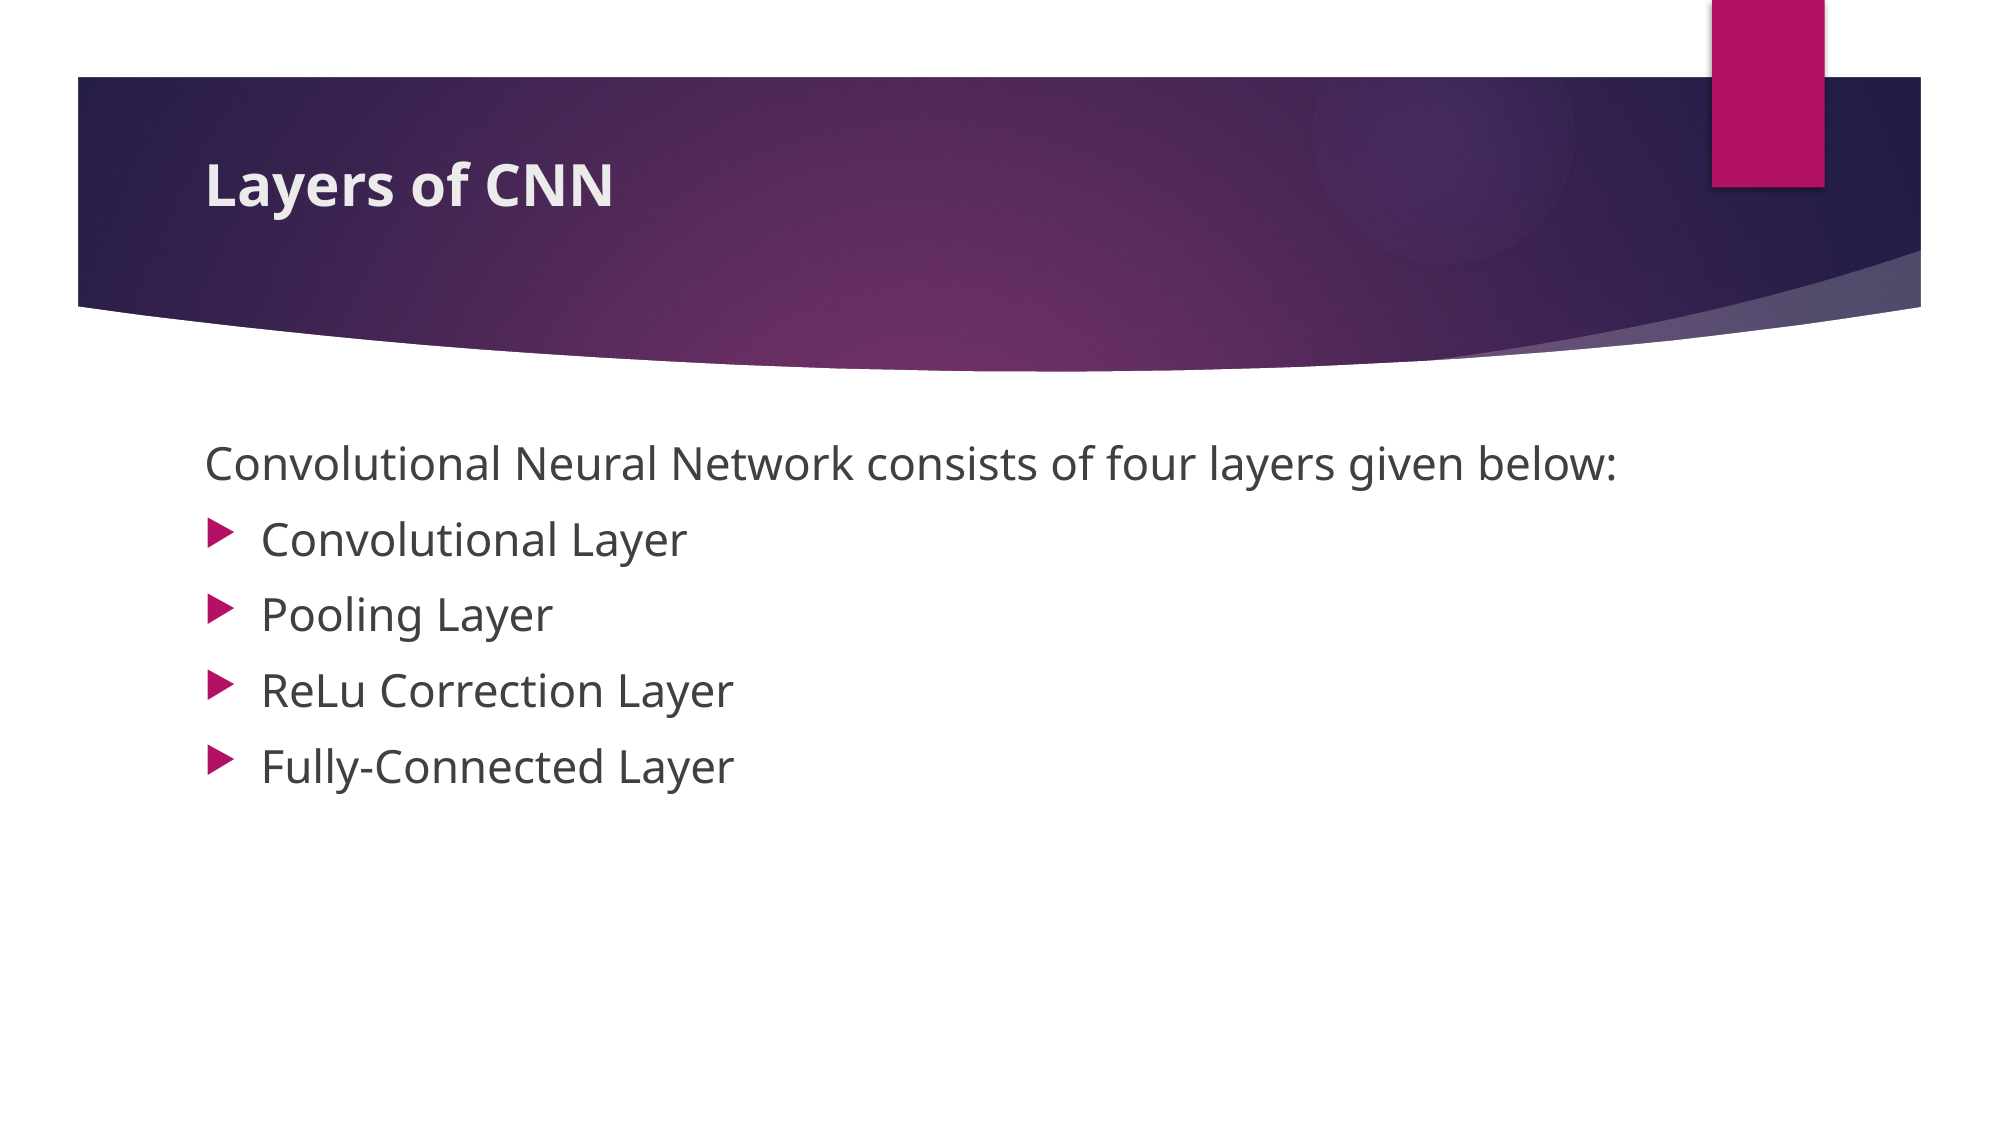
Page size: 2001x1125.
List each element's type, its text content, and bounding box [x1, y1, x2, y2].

title Layers of CNN [189, 159, 1627, 276]
list Convolutional Neural Network consists of four layers given below: Convolutional Layer Pooling Layer ReLu Correction Layer Fully-Connected Layer [189, 427, 1638, 988]
